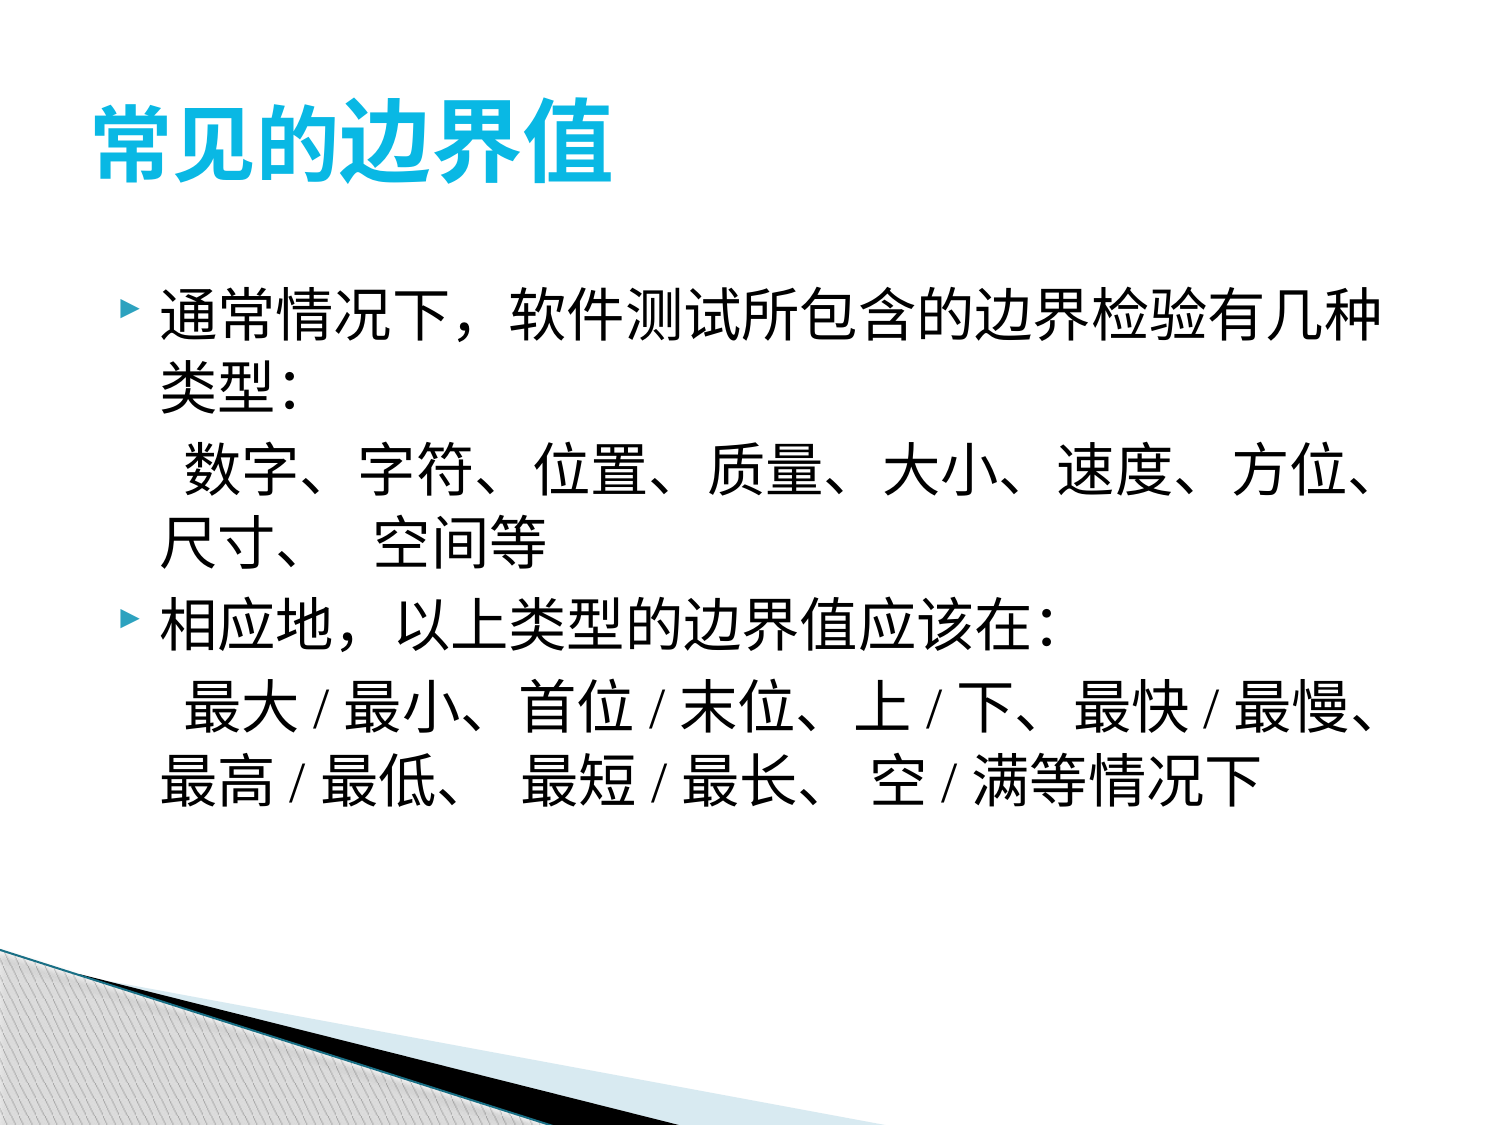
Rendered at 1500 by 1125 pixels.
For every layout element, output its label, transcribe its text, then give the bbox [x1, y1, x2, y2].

list 通常情况下，软件测试所包含的边界检验有几种类型： 数字、字符、位置、质量、大小、速度、方位、尺寸、 空间等 相应地，以上类型的边界值应该在： 最大/最小、首位/末位、上/下、最快/最慢、最高/最低、 最短/最长、 空/满等情况下 [84, 267, 1447, 1013]
title 常见的边界值 [75, 45, 1425, 233]
